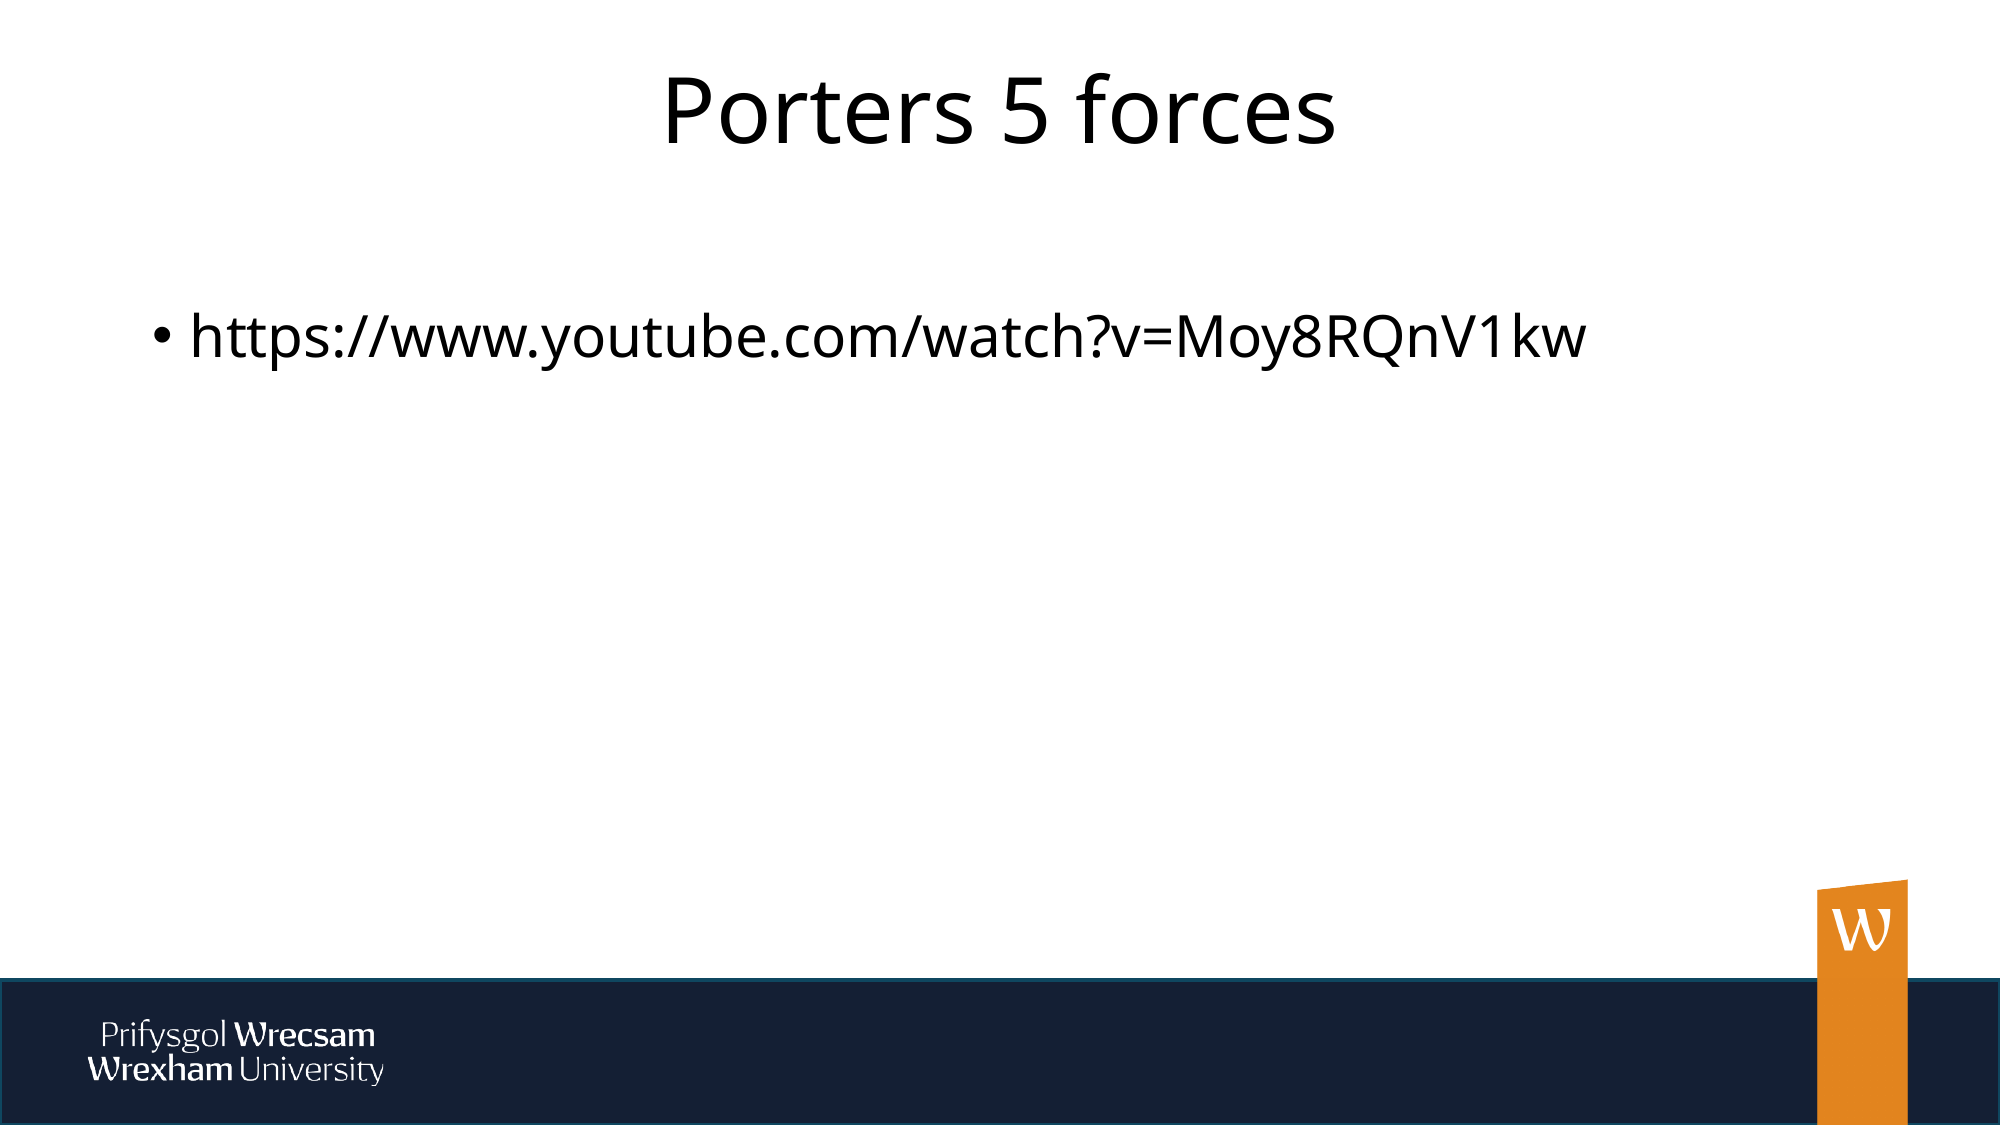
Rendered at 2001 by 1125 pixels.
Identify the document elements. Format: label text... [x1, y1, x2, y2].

picture [87, 1019, 384, 1086]
text_box [1908, 978, 2000, 1125]
text_box [0, 978, 1817, 1125]
picture [1817, 879, 1908, 1125]
list https://www.youtube.com/watch?v=Moy8RQnV1kw [137, 299, 1863, 978]
title Porters 5 forces [137, 59, 1863, 278]
